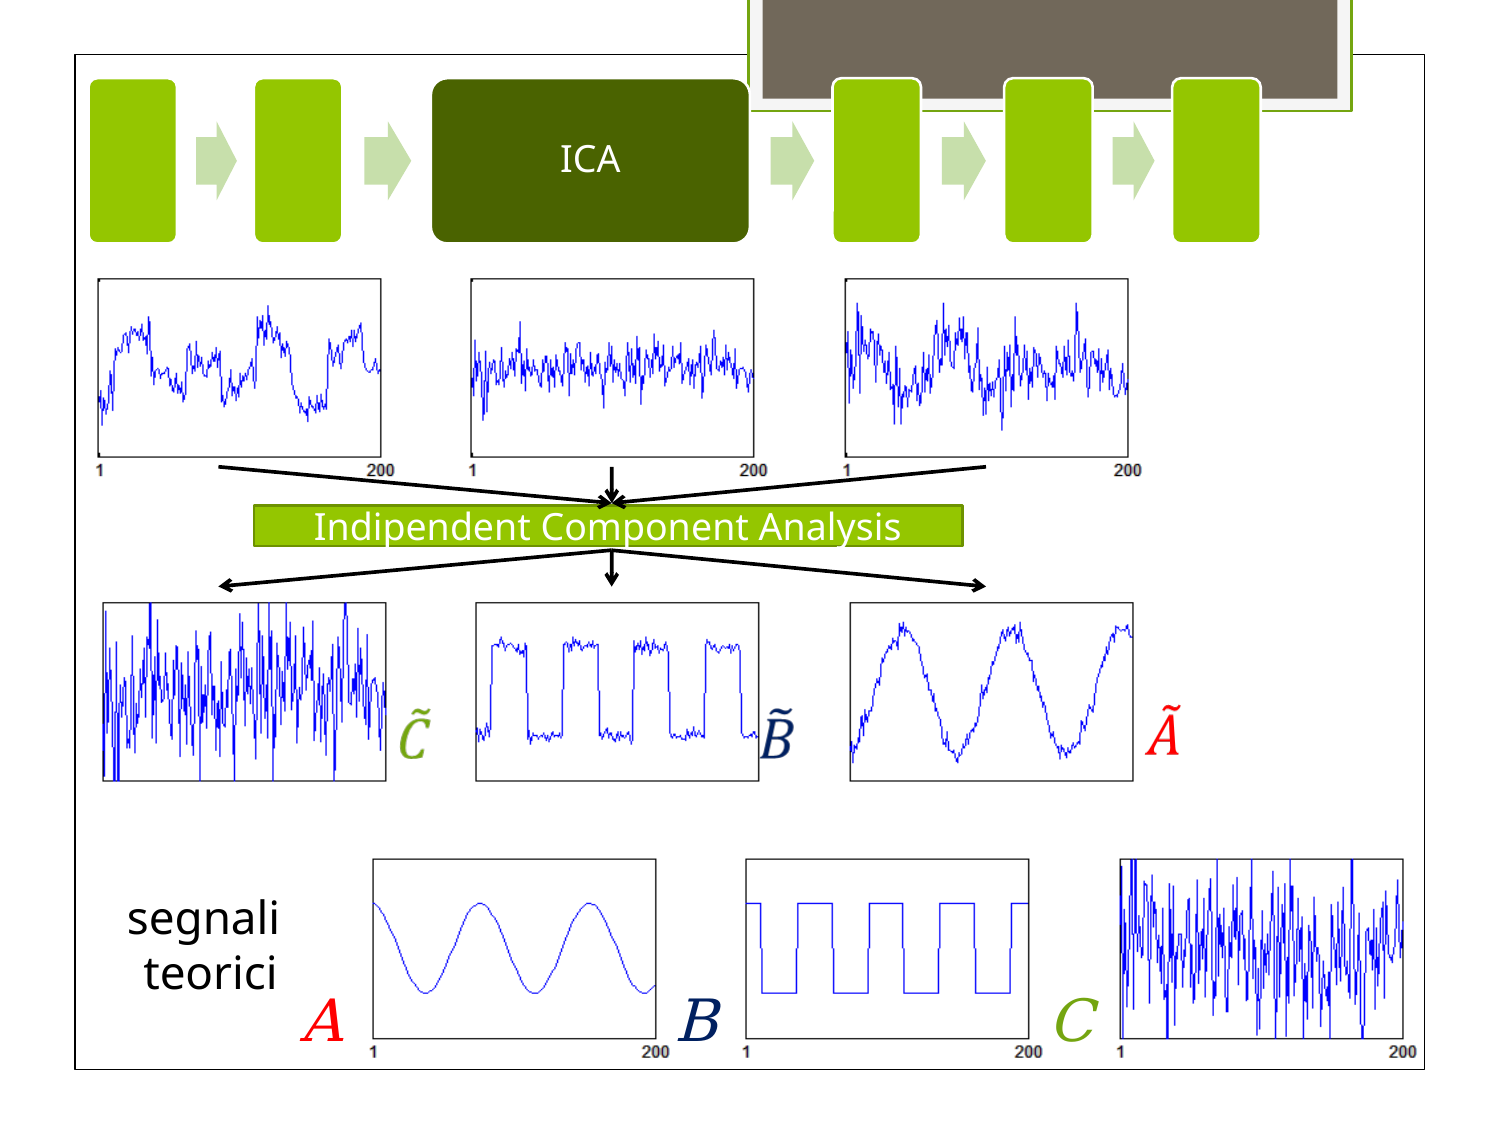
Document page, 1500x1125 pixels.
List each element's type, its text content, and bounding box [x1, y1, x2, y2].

text_box [364, 121, 412, 201]
text_box A [285, 976, 352, 1061]
text_box [1163, 693, 1199, 766]
picture [357, 851, 1422, 1064]
text_box [253, 78, 343, 244]
text_box [1112, 121, 1155, 201]
text_box segnali teorici [112, 881, 310, 1007]
text_box [1172, 78, 1261, 244]
text_box [941, 121, 986, 201]
text_box [832, 78, 922, 244]
text_box [88, 78, 178, 244]
text_box Indipendent Component Analysis [253, 505, 963, 546]
text_box [1004, 78, 1093, 244]
picture [88, 585, 1159, 787]
picture [83, 266, 1154, 491]
text_box ICA [430, 78, 750, 244]
text_box [770, 121, 815, 201]
text_box [196, 121, 237, 201]
